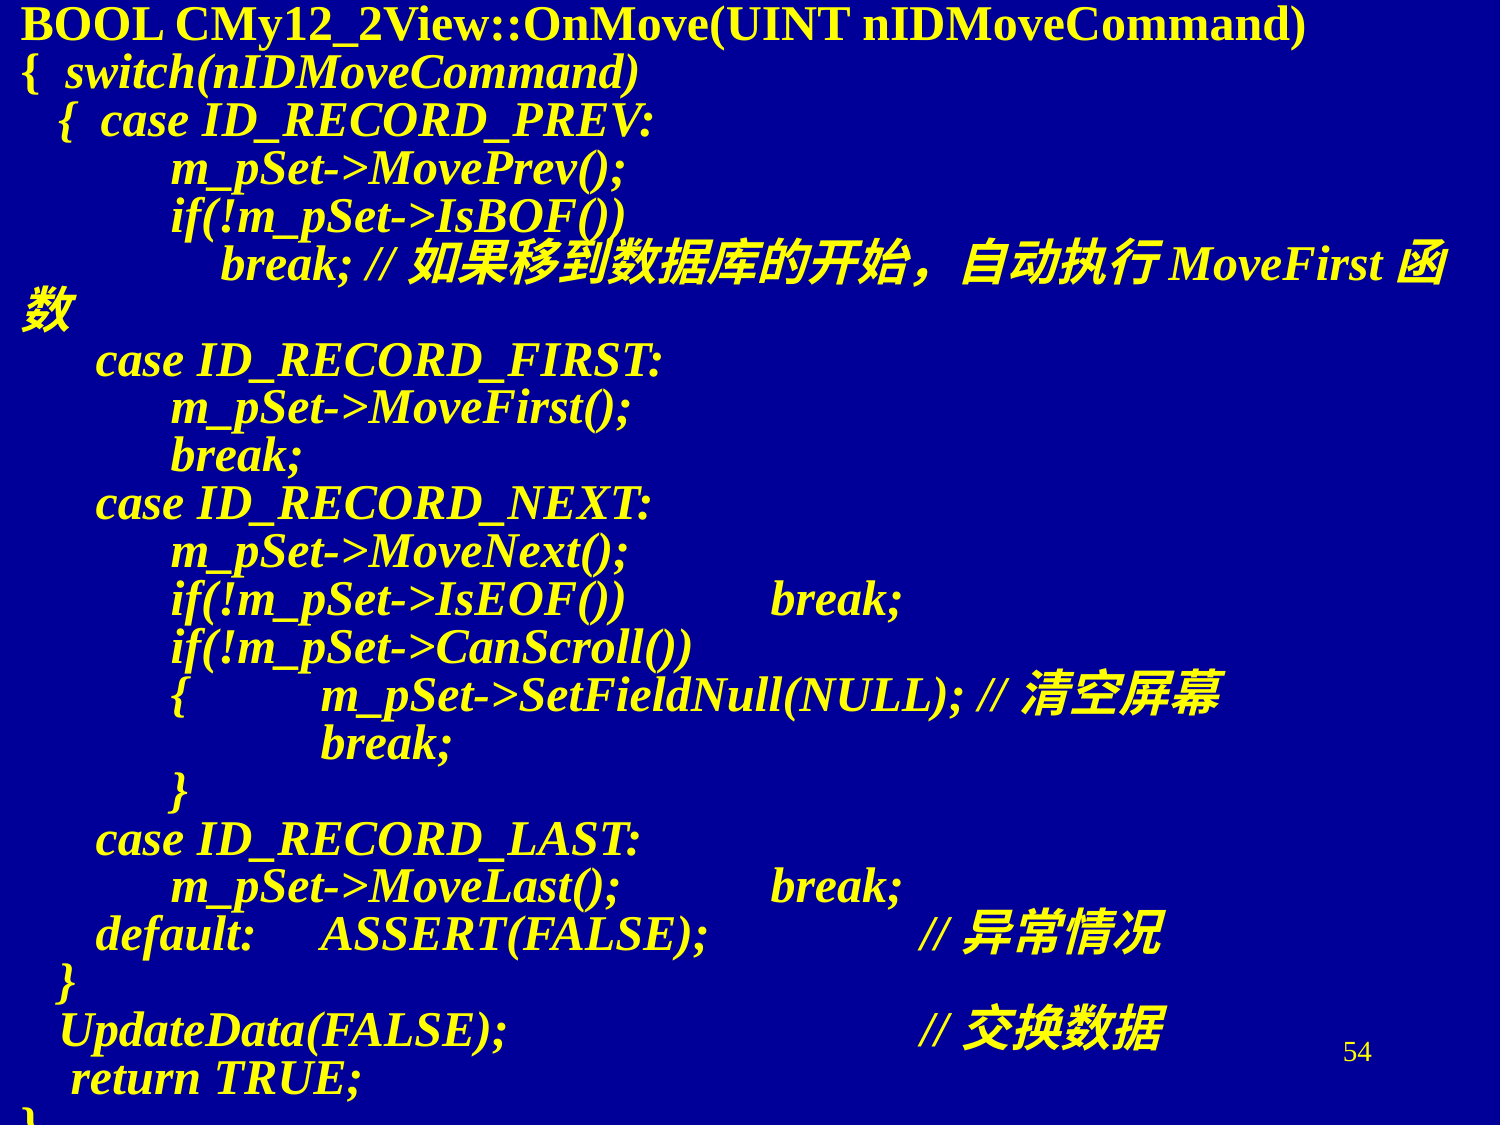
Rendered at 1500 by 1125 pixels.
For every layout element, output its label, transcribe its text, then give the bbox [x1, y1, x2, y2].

text_box BOOL CMy12_2View::OnMove(UINT nIDMoveCommand) { switch(nIDMoveCommand) { case ID_RECORD_PREV: m_pSet->MovePrev(); if(!m_pSet->IsBOF()) break; //如果移到数据库的开始，自动执行MoveFirst函数 case ID_RECORD_FIRST: m_pSet->MoveFirst(); break; case ID_RECORD_NEXT: m_pSet->MoveNext(); if(!m_pSet->IsEOF()) break; if(!m_pSet->CanScroll()) { m_pSet->SetFieldNull(NULL); //清空屏幕 break; } case ID_RECORD_LAST: m_pSet->MoveLast(); break; default: ASSERT(FALSE); //异常情况 } UpdateData(FALSE); //交换数据 return TRUE; } [5, 0, 1495, 1125]
